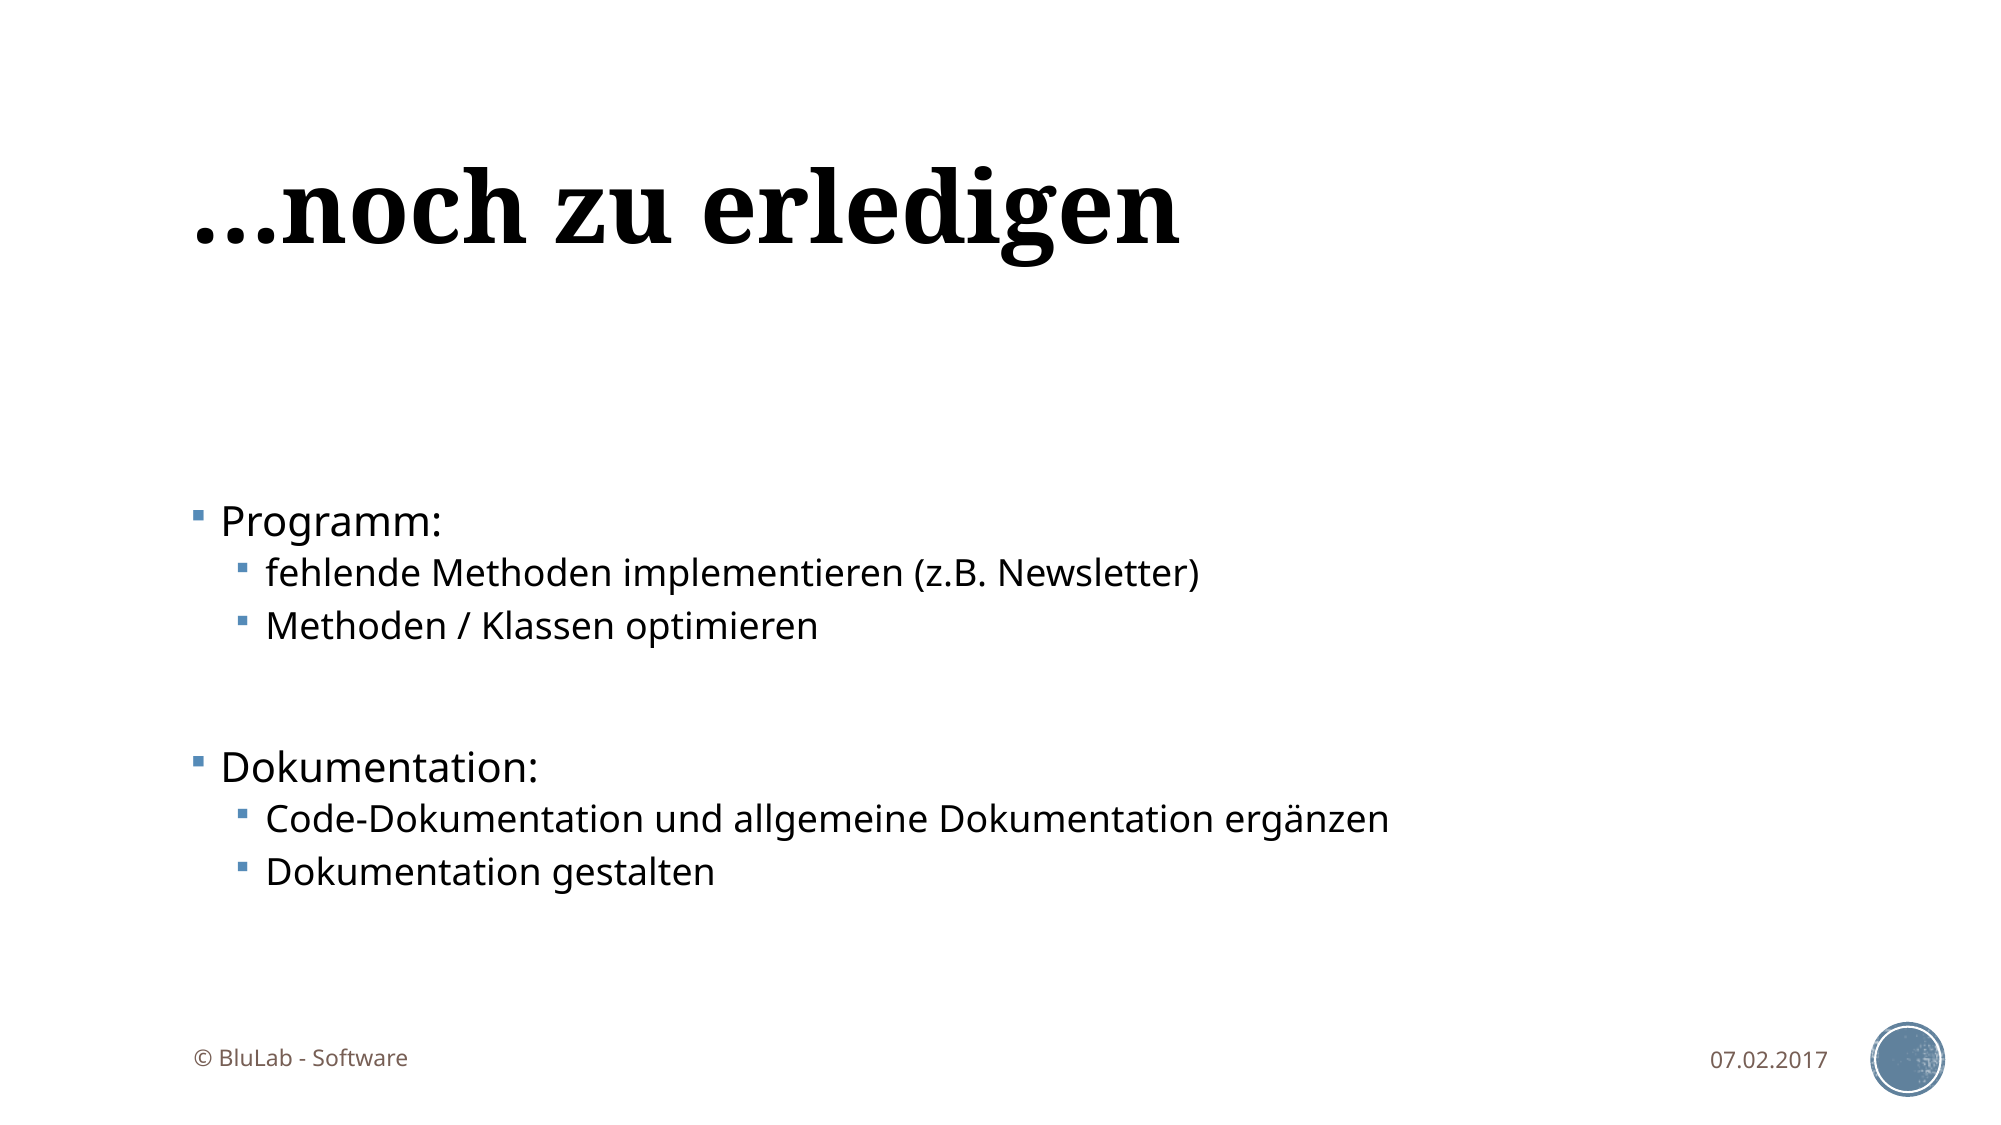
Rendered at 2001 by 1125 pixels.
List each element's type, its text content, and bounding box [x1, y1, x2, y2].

list Programm: fehlende Methoden implementieren (z.B. Newsletter) Methoden / Klassen optimieren Dokumentation: Code-Dokumentation und allgemeine Dokumentation ergänzen Dokumentation gestalten [175, 348, 1826, 1013]
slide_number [1306, 1028, 1844, 1089]
footer © BluLab - Software [178, 1028, 1217, 1089]
title …noch zu erledigen [175, 79, 1826, 344]
